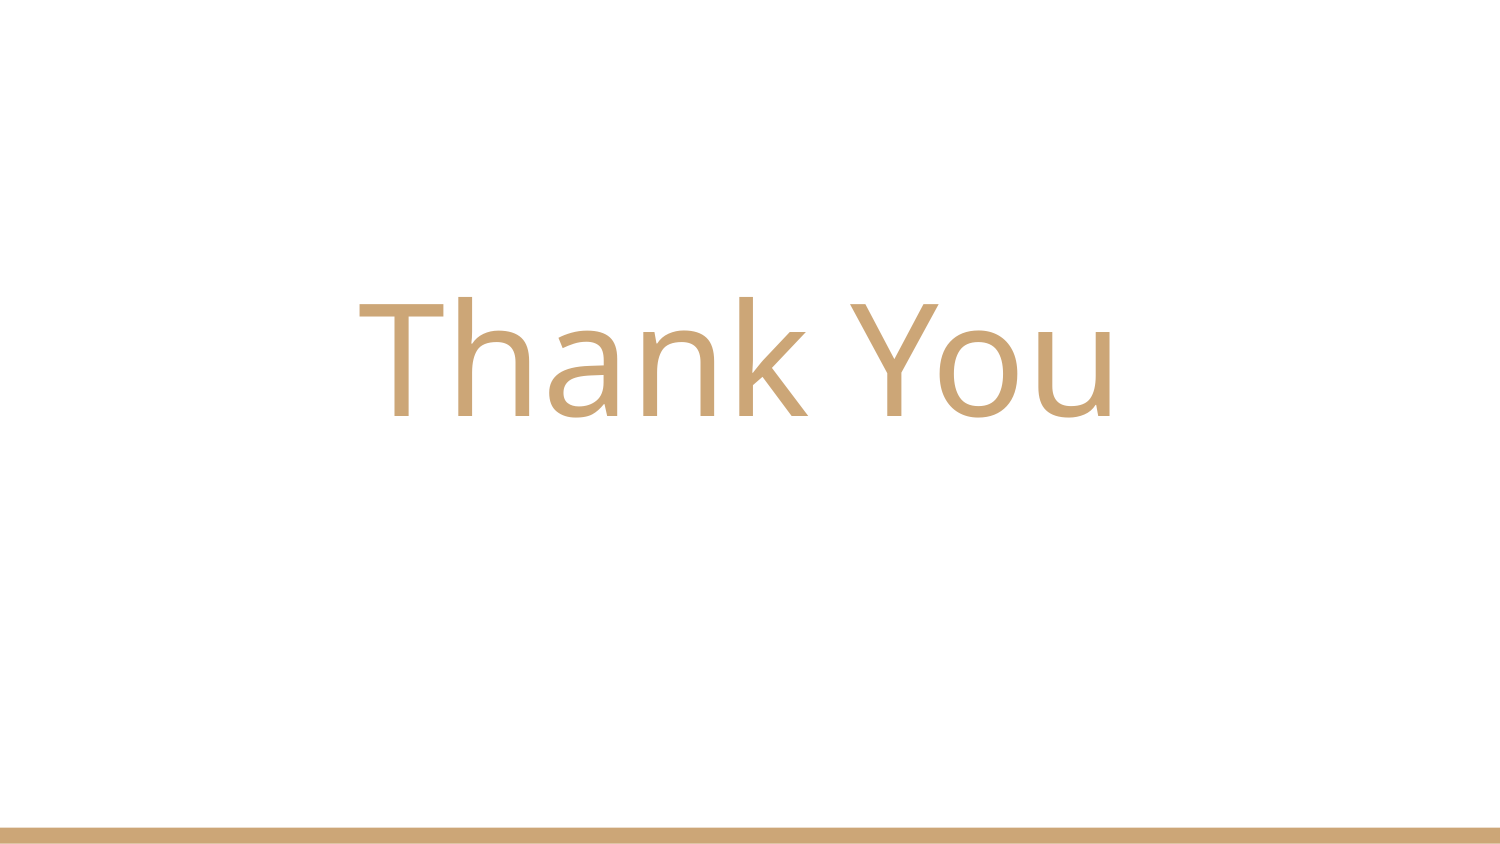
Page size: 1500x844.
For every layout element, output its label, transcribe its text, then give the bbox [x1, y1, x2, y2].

title Thank You [183, 244, 1299, 464]
